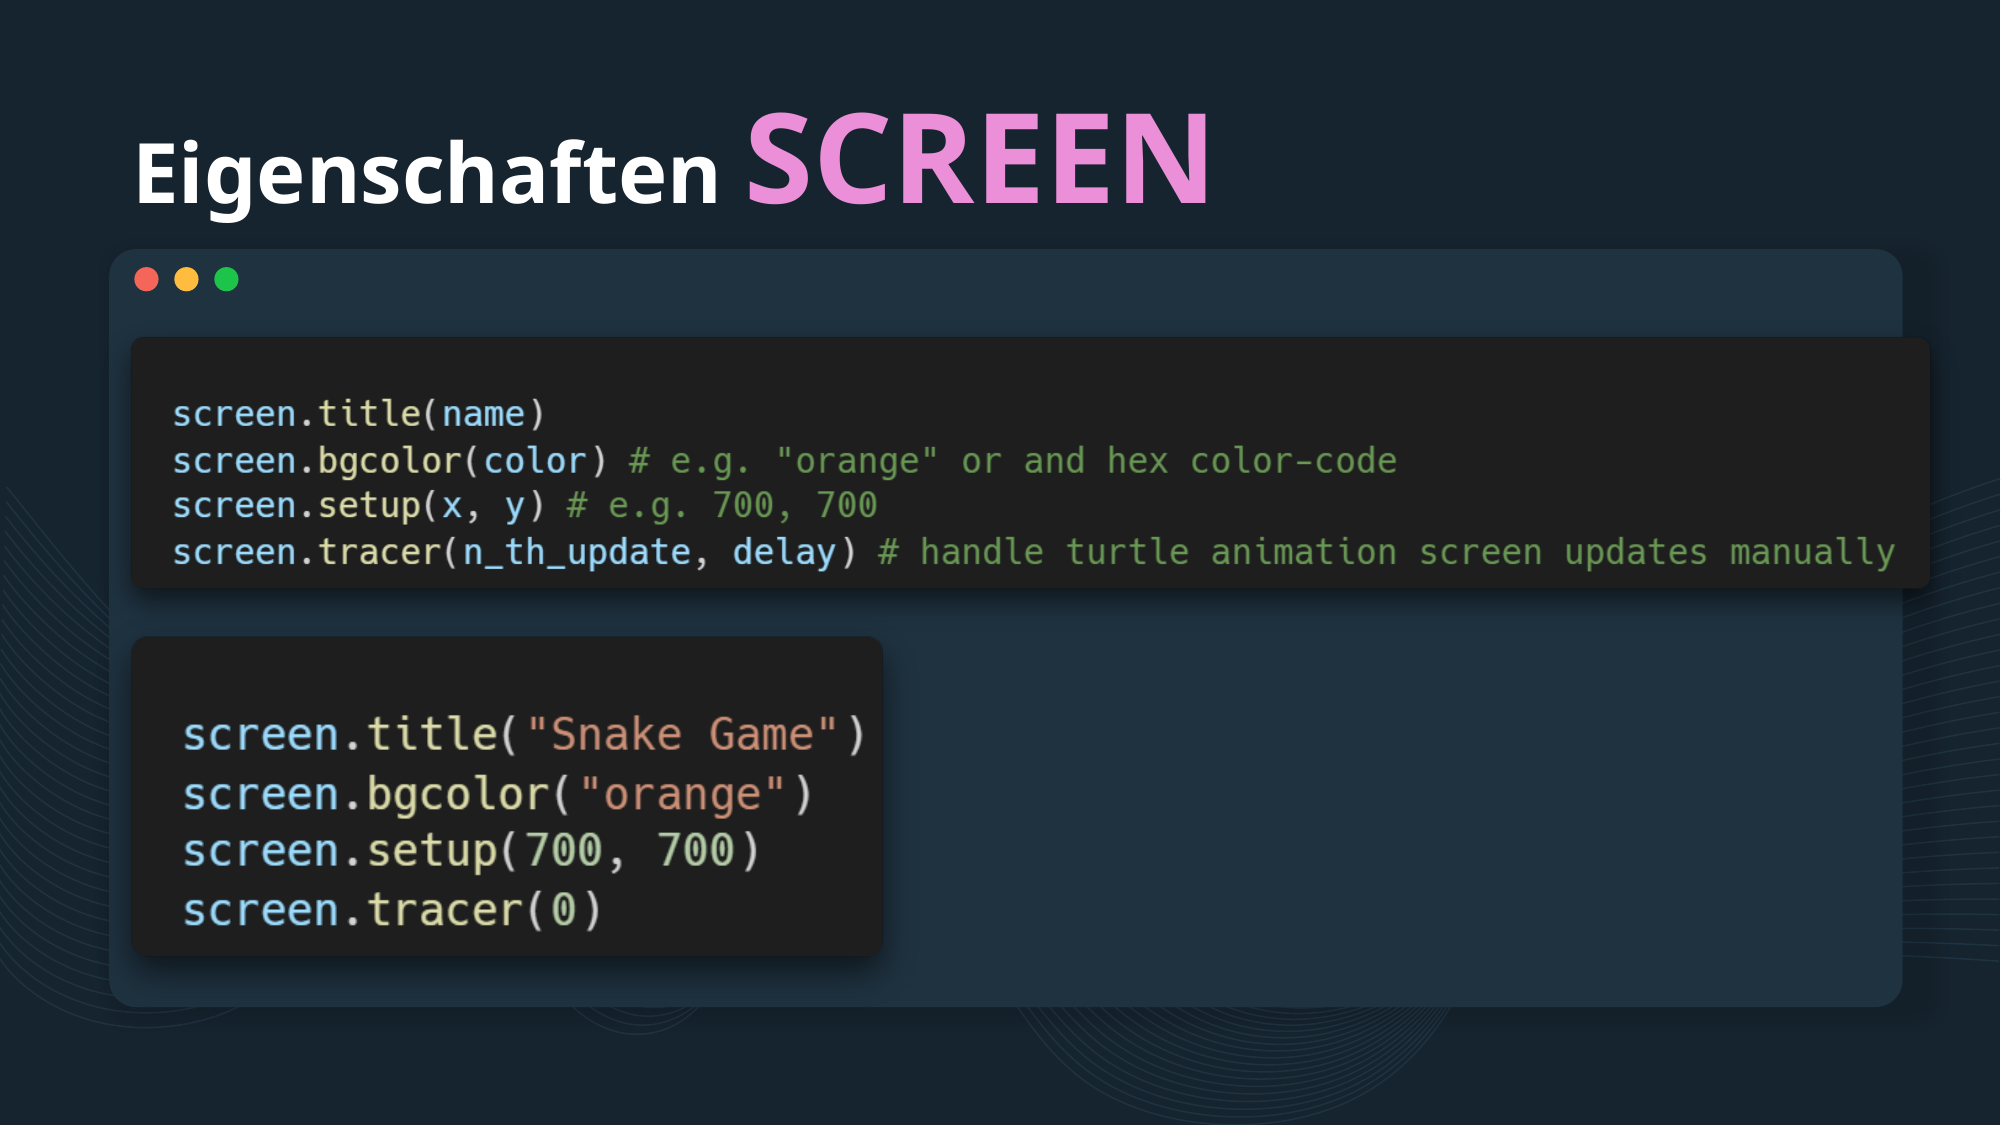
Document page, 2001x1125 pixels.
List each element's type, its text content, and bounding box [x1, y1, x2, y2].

picture [60, 277, 1987, 1032]
title Eigenschaften SCREEN [112, 58, 1713, 185]
